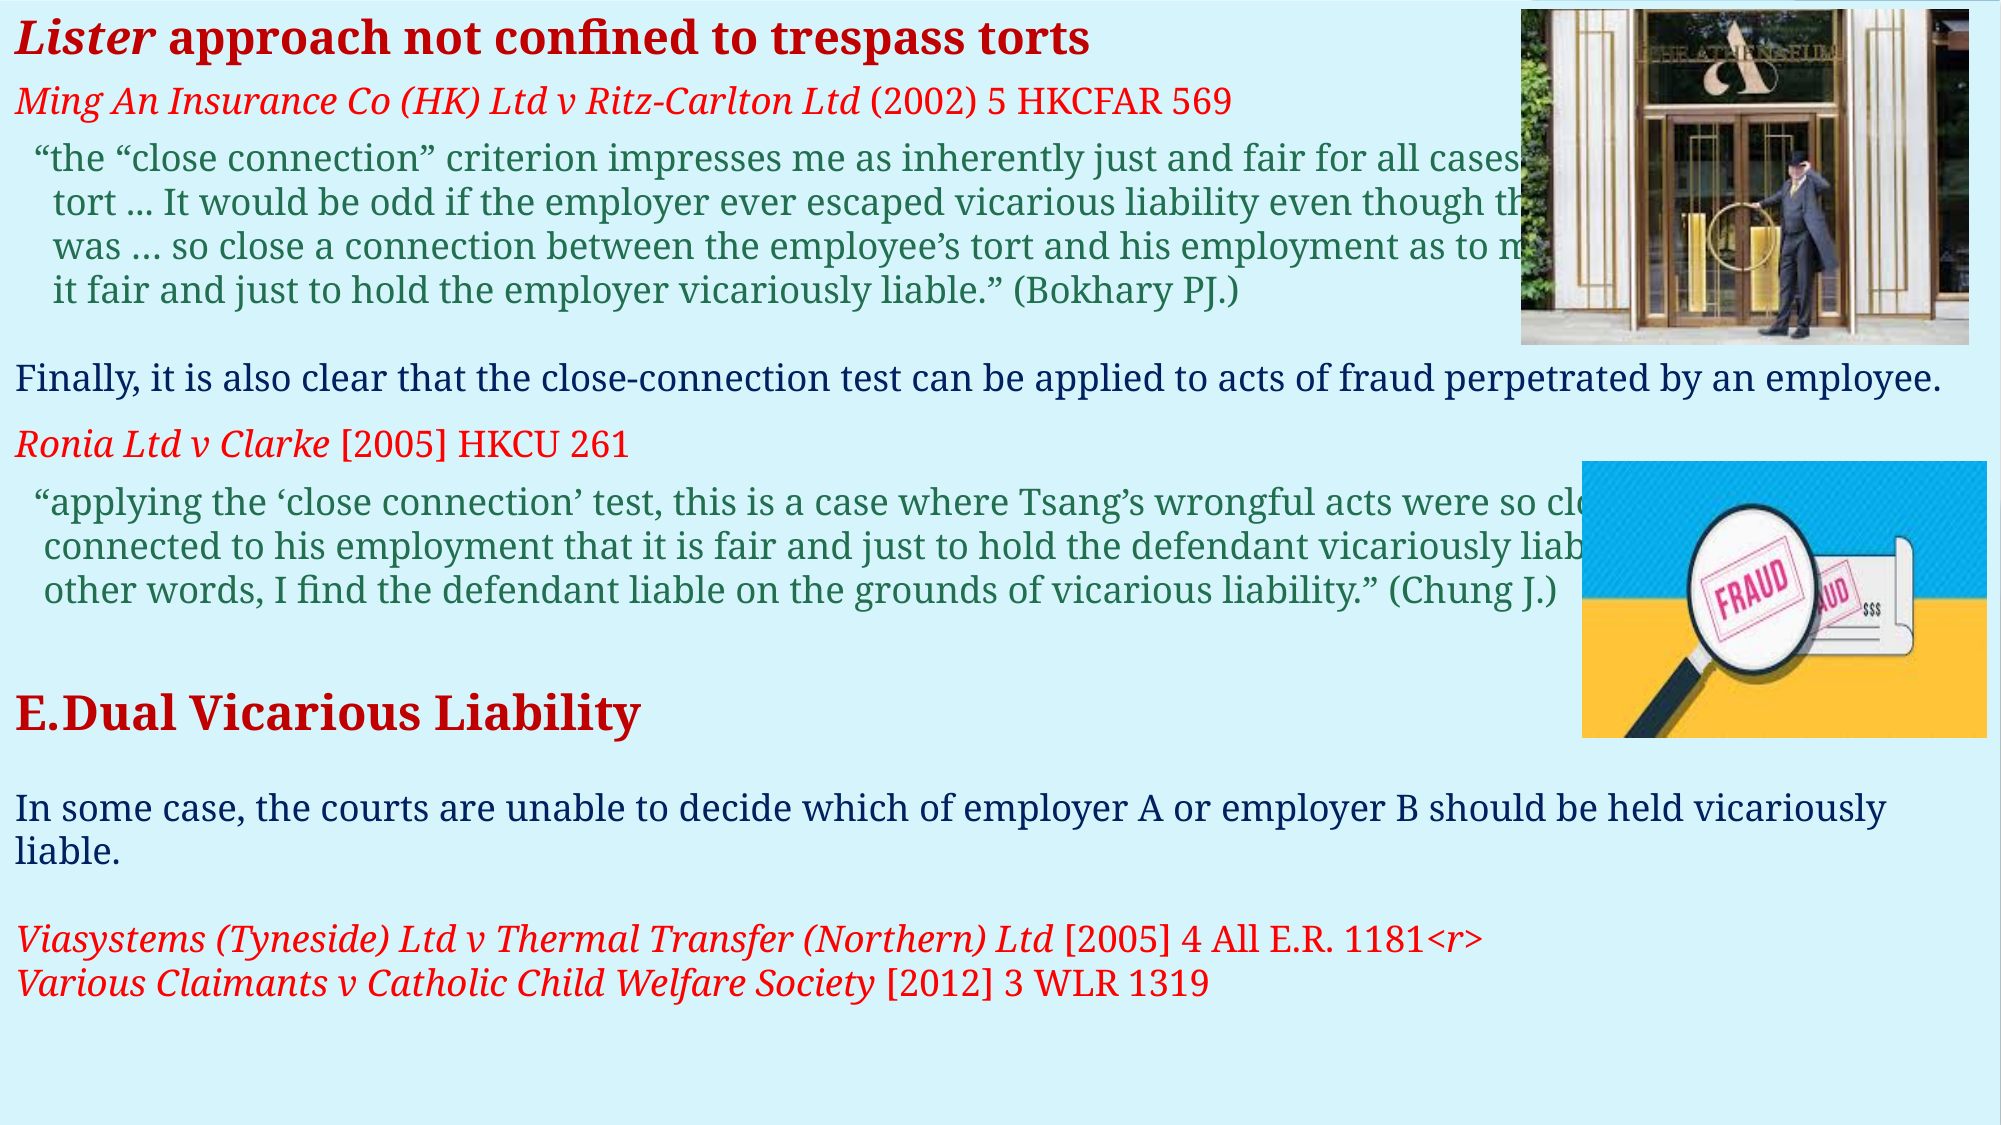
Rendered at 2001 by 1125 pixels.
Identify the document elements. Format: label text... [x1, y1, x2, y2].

picture [1520, 9, 1969, 346]
picture [1582, 502, 1988, 738]
title Lister approach not confined to trespass torts Ming An Insurance Co (HK) Ltd v Ritz-Carlton Ltd (2002) 5 HKCFAR 569 “the “close connection” criterion impresses me as inherently just and fair for all cases of tort ... It would be odd if the employer ever escaped vicarious liability even though there was … so close a connection between the employee’s tort and his employment as to make it fair and just to hold the employer vicariously liable.” (Bokhary PJ.) Finally, it is also clear that the close-connection test can be applied to acts of fraud perpetrated by an employee. Ronia Ltd v Clarke [2005] HKCU 261 “applying the ‘close connection’ test, this is a case where Tsang’s wrongful acts were so closely connected to his employment that it is fair and just to hold the defendant vicariously liable. In other words, I find the defendant liable on the grounds of vicarious liability.” (Chung J.) E. Dual Vicarious Liability In some case, the courts are unable to decide which of employer A or employer B should be held vicariously liable. Viasystems (Tyneside) Ltd v Thermal Transfer (Northern) Ltd [2005] 4 All E.R. 1181<r> Various Claimants v Catholic Child Welfare Society [2012] 3 WLR 1319 [0, 0, 2000, 1125]
